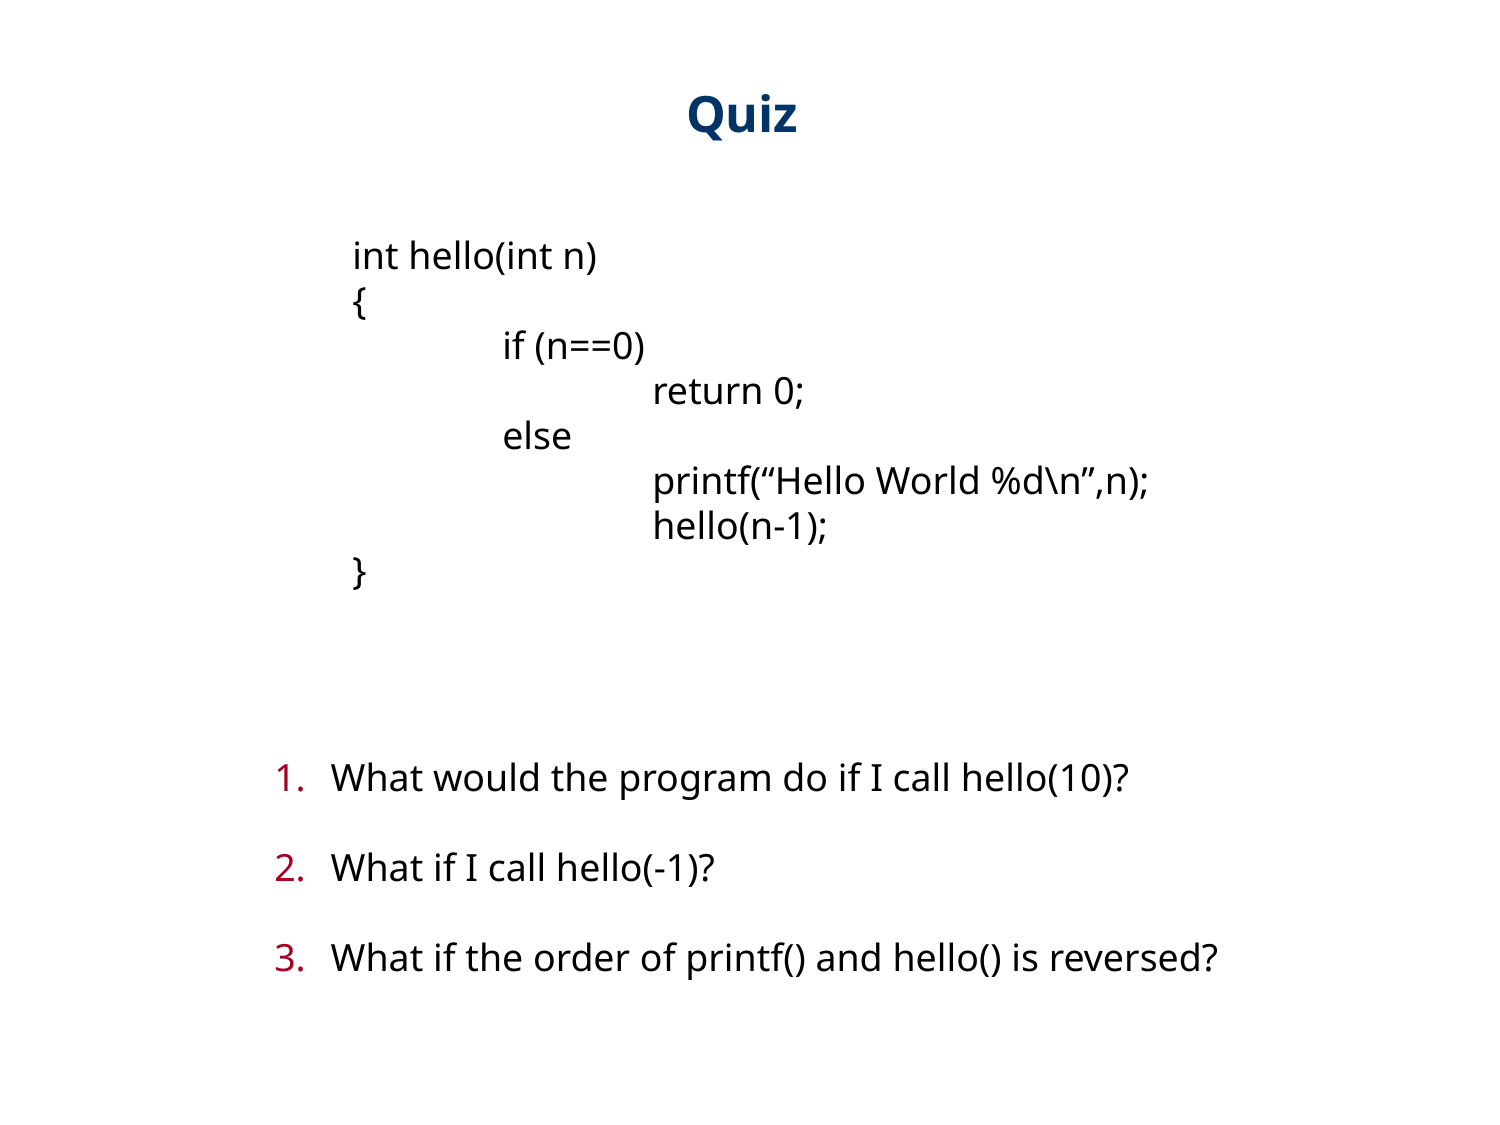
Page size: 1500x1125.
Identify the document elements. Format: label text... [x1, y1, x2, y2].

text_box int hello(int n) { if (n==0) return 0; else printf(“Hello World %d\n”,n); hello(n-1); } [337, 224, 1165, 600]
text_box What would the program do if I call hello(10)? What if I call hello(-1)? What if the order of printf() and hello() is reversed? [259, 747, 1235, 987]
text_box Quiz [671, 74, 813, 150]
